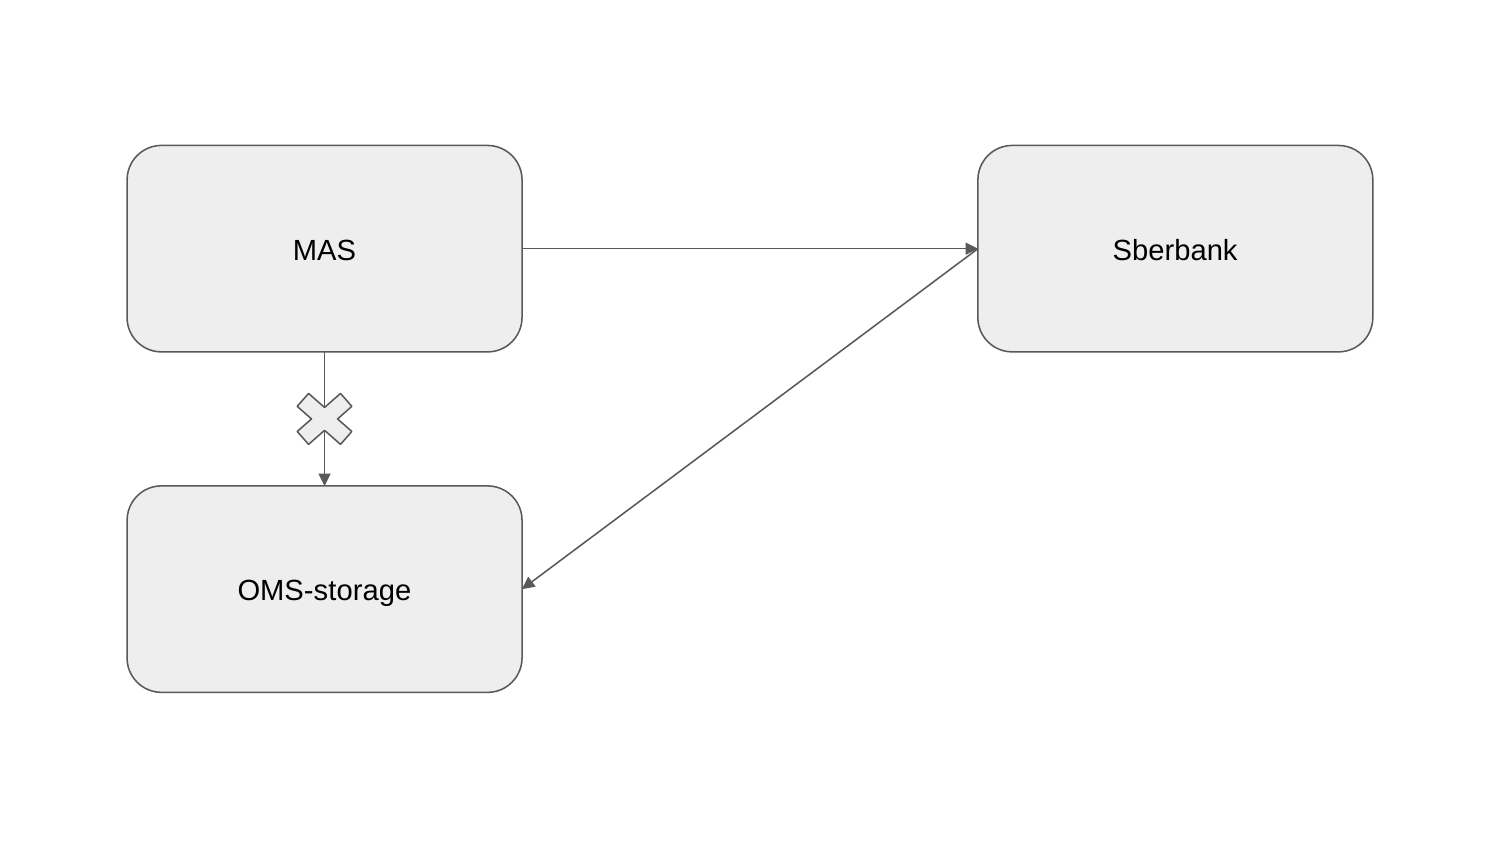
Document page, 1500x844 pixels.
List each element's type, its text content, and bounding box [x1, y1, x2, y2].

text_box OMS-storage [127, 485, 523, 693]
text_box [330, 393, 352, 445]
text_box MAS [127, 145, 523, 352]
text_box [297, 393, 320, 445]
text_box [521, 248, 979, 590]
text_box Sberbank [977, 145, 1373, 352]
